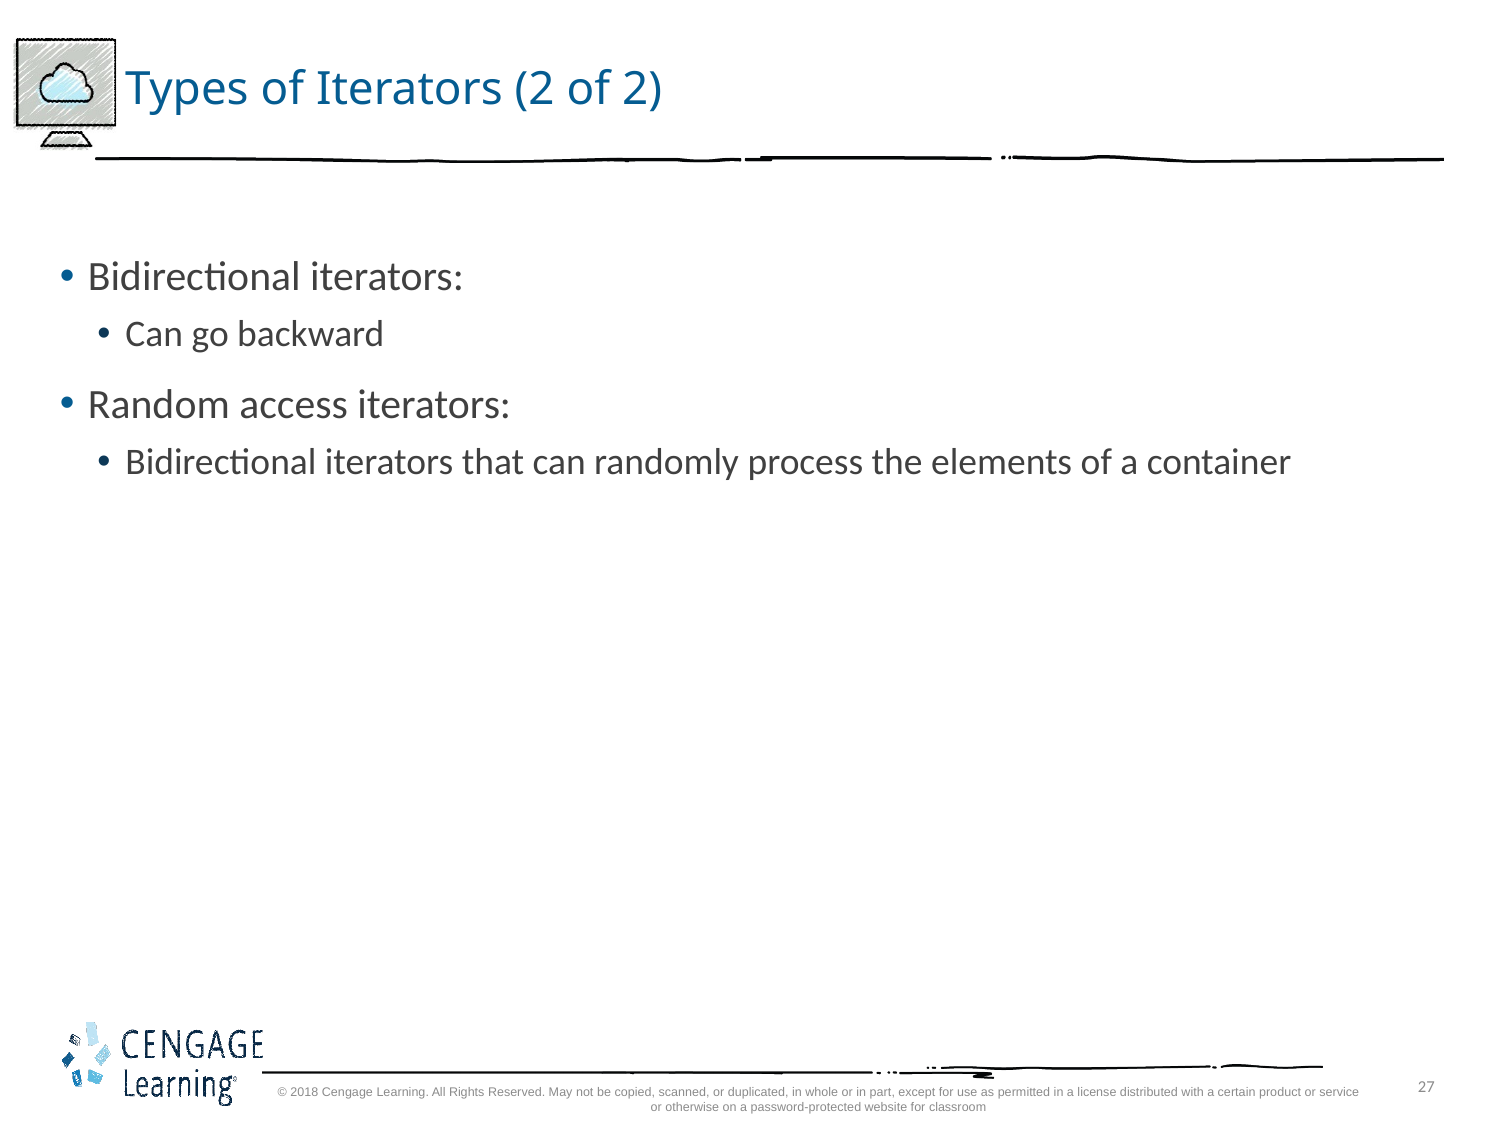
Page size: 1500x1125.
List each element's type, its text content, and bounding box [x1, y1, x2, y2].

picture [62, 1022, 1323, 1106]
list Bidirectional iterators: Can go backward Random access iterators: Bidirectional iterators that can randomly process the elements of a container [59, 252, 1441, 485]
picture [95, 155, 1444, 163]
footer © 2018 Cengage Learning. All Rights Reserved. May not be copied, scanned, or duplicated, in whole or in part, except for use as permitted in a license distributed with a certain product or service or otherwise on a password-protected website for classroom [262, 1079, 1375, 1120]
picture [13, 36, 117, 151]
title Types of Iterators (2 of 2) [125, 66, 1442, 116]
